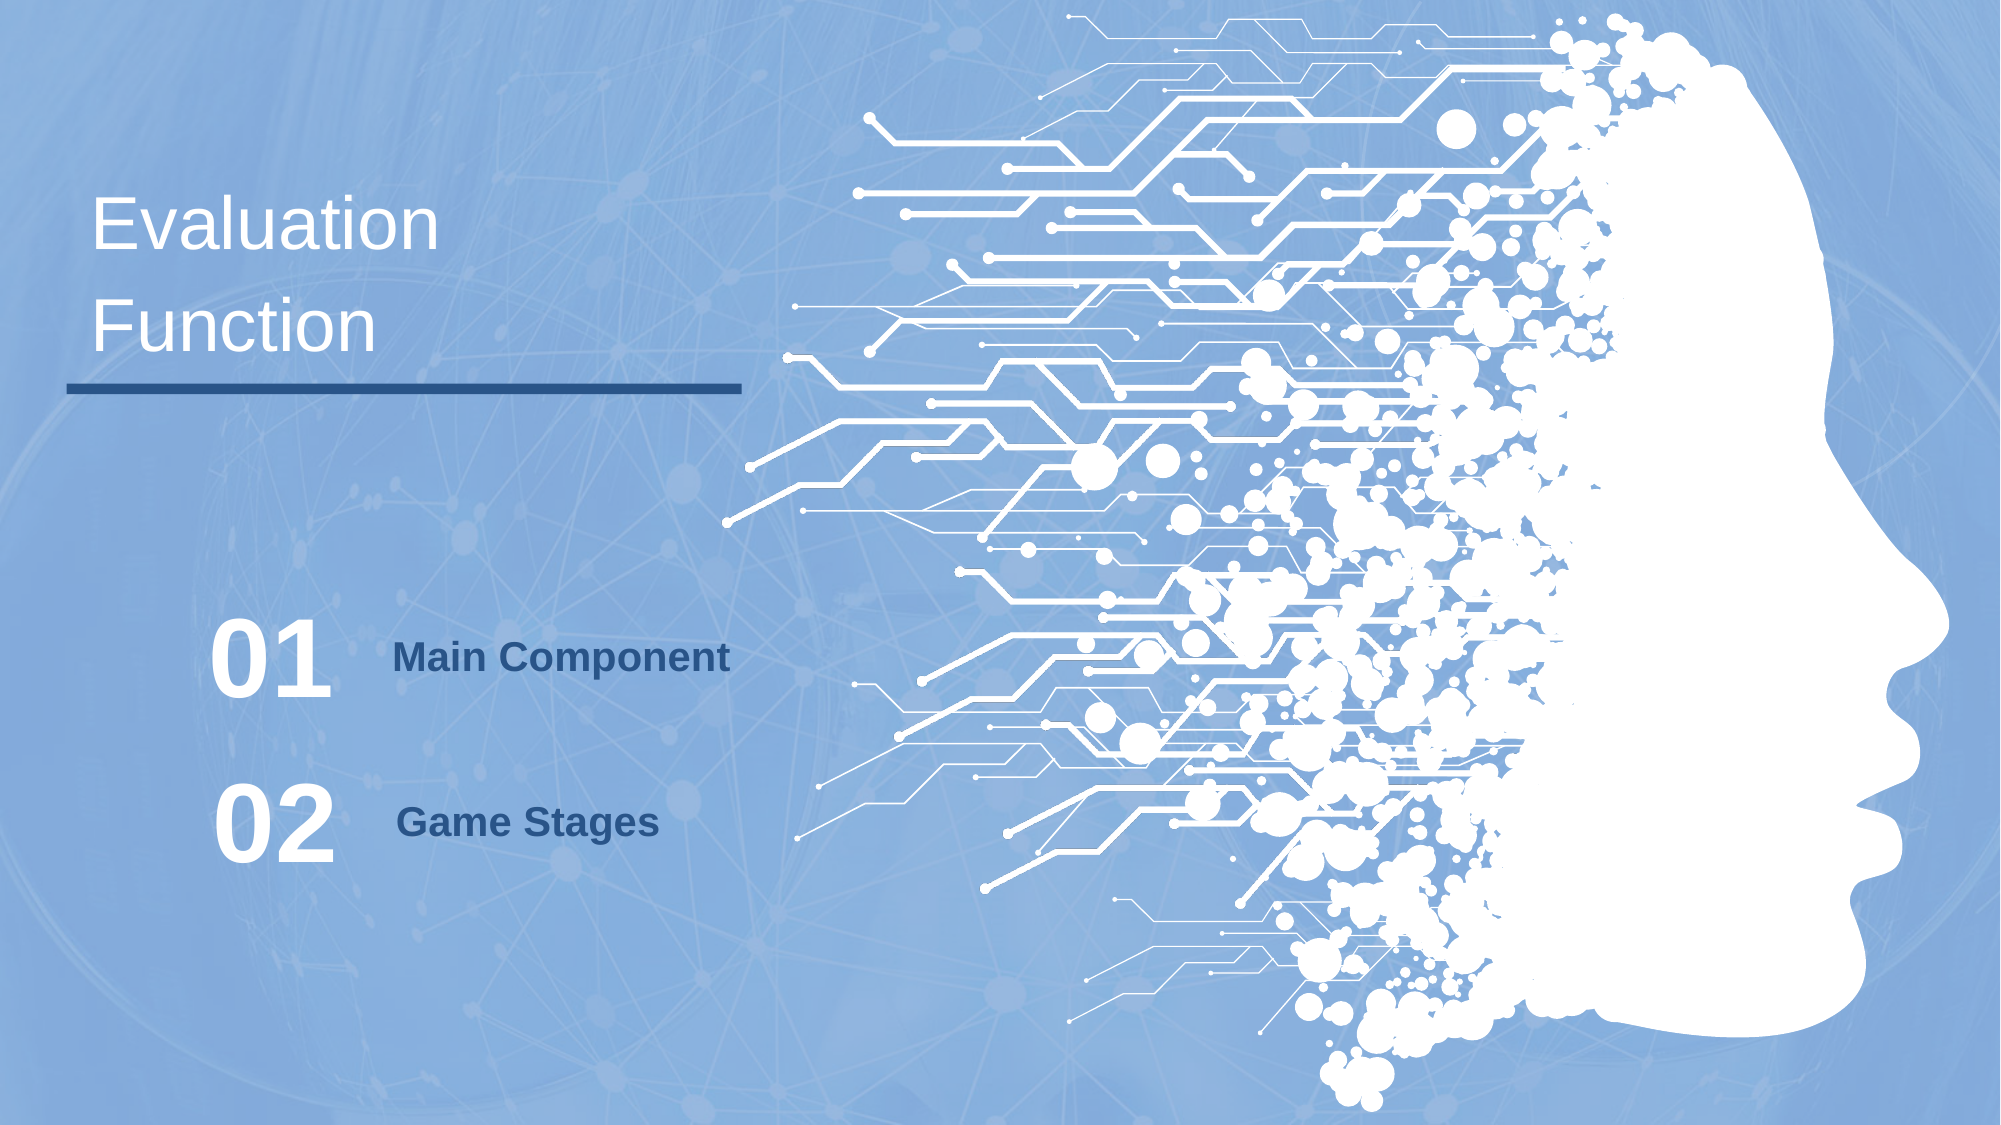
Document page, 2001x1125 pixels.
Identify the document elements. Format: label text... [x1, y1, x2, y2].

text_box Function [76, 268, 718, 374]
text_box Main Component [392, 622, 718, 688]
text_box Evaluation [76, 167, 718, 268]
text_box [66, 383, 718, 395]
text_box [718, 12, 1947, 1112]
text_box 02 [195, 749, 338, 885]
text_box Game Stages [395, 787, 718, 853]
text_box 01 [191, 584, 334, 720]
